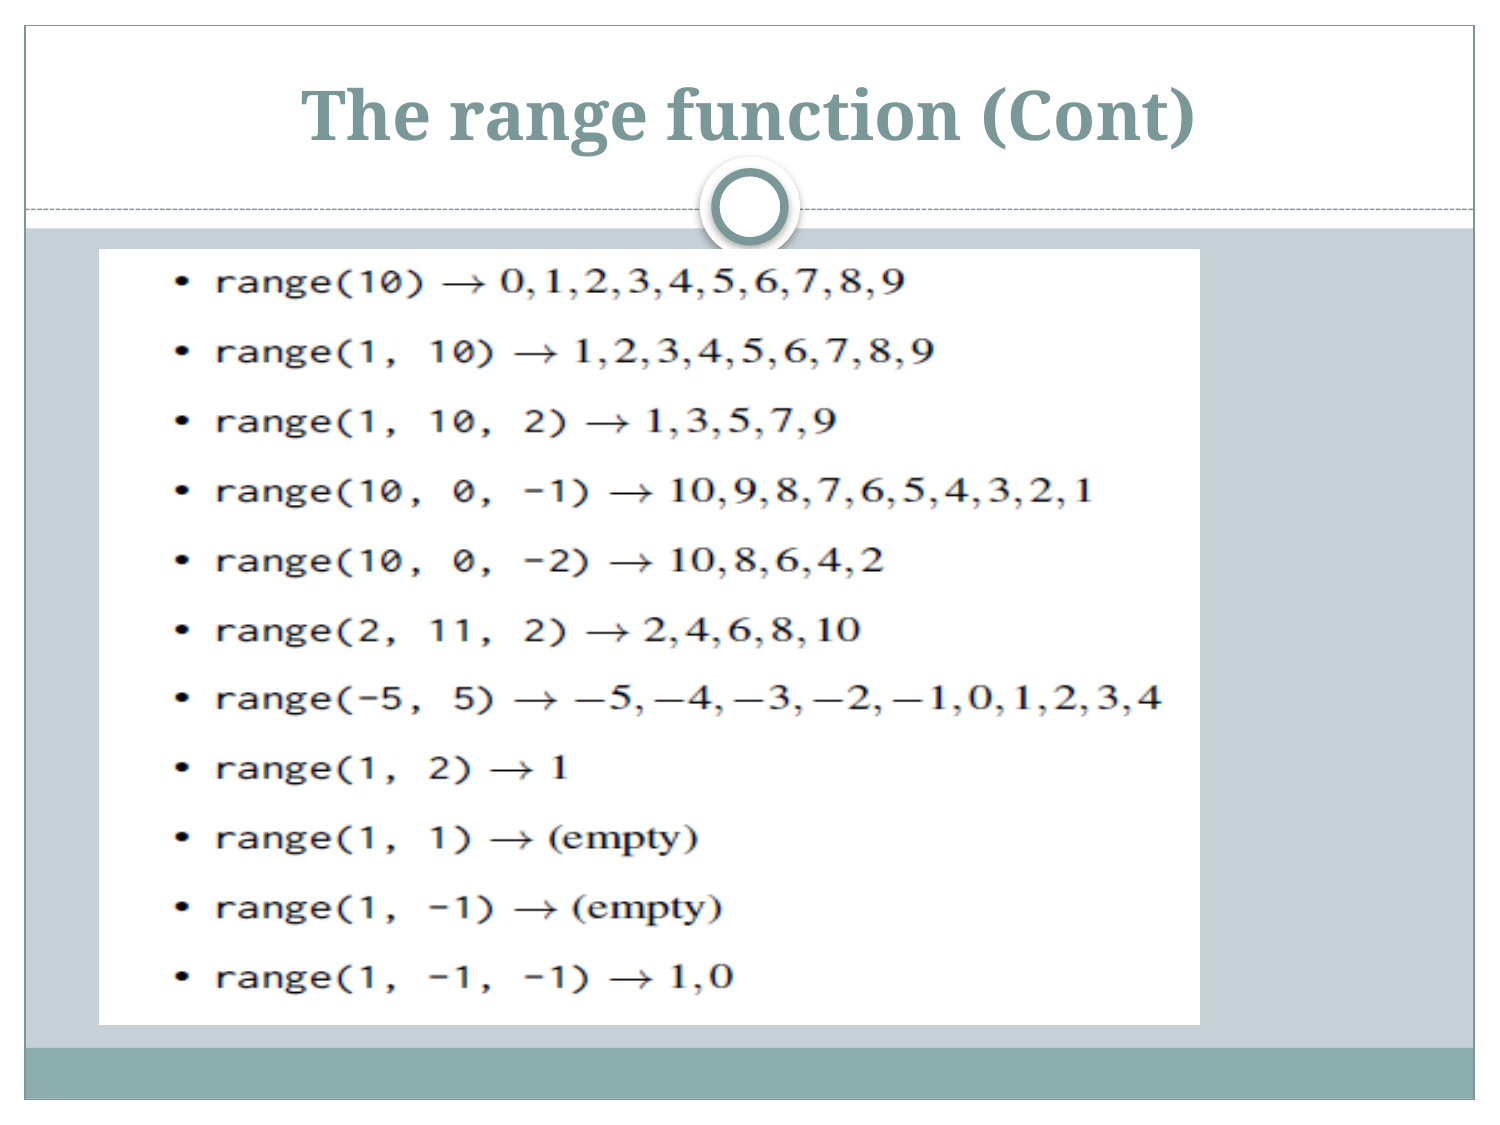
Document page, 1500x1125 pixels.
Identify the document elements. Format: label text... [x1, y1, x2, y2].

title The range function (Cont) [49, 37, 1450, 162]
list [99, 249, 1201, 1026]
